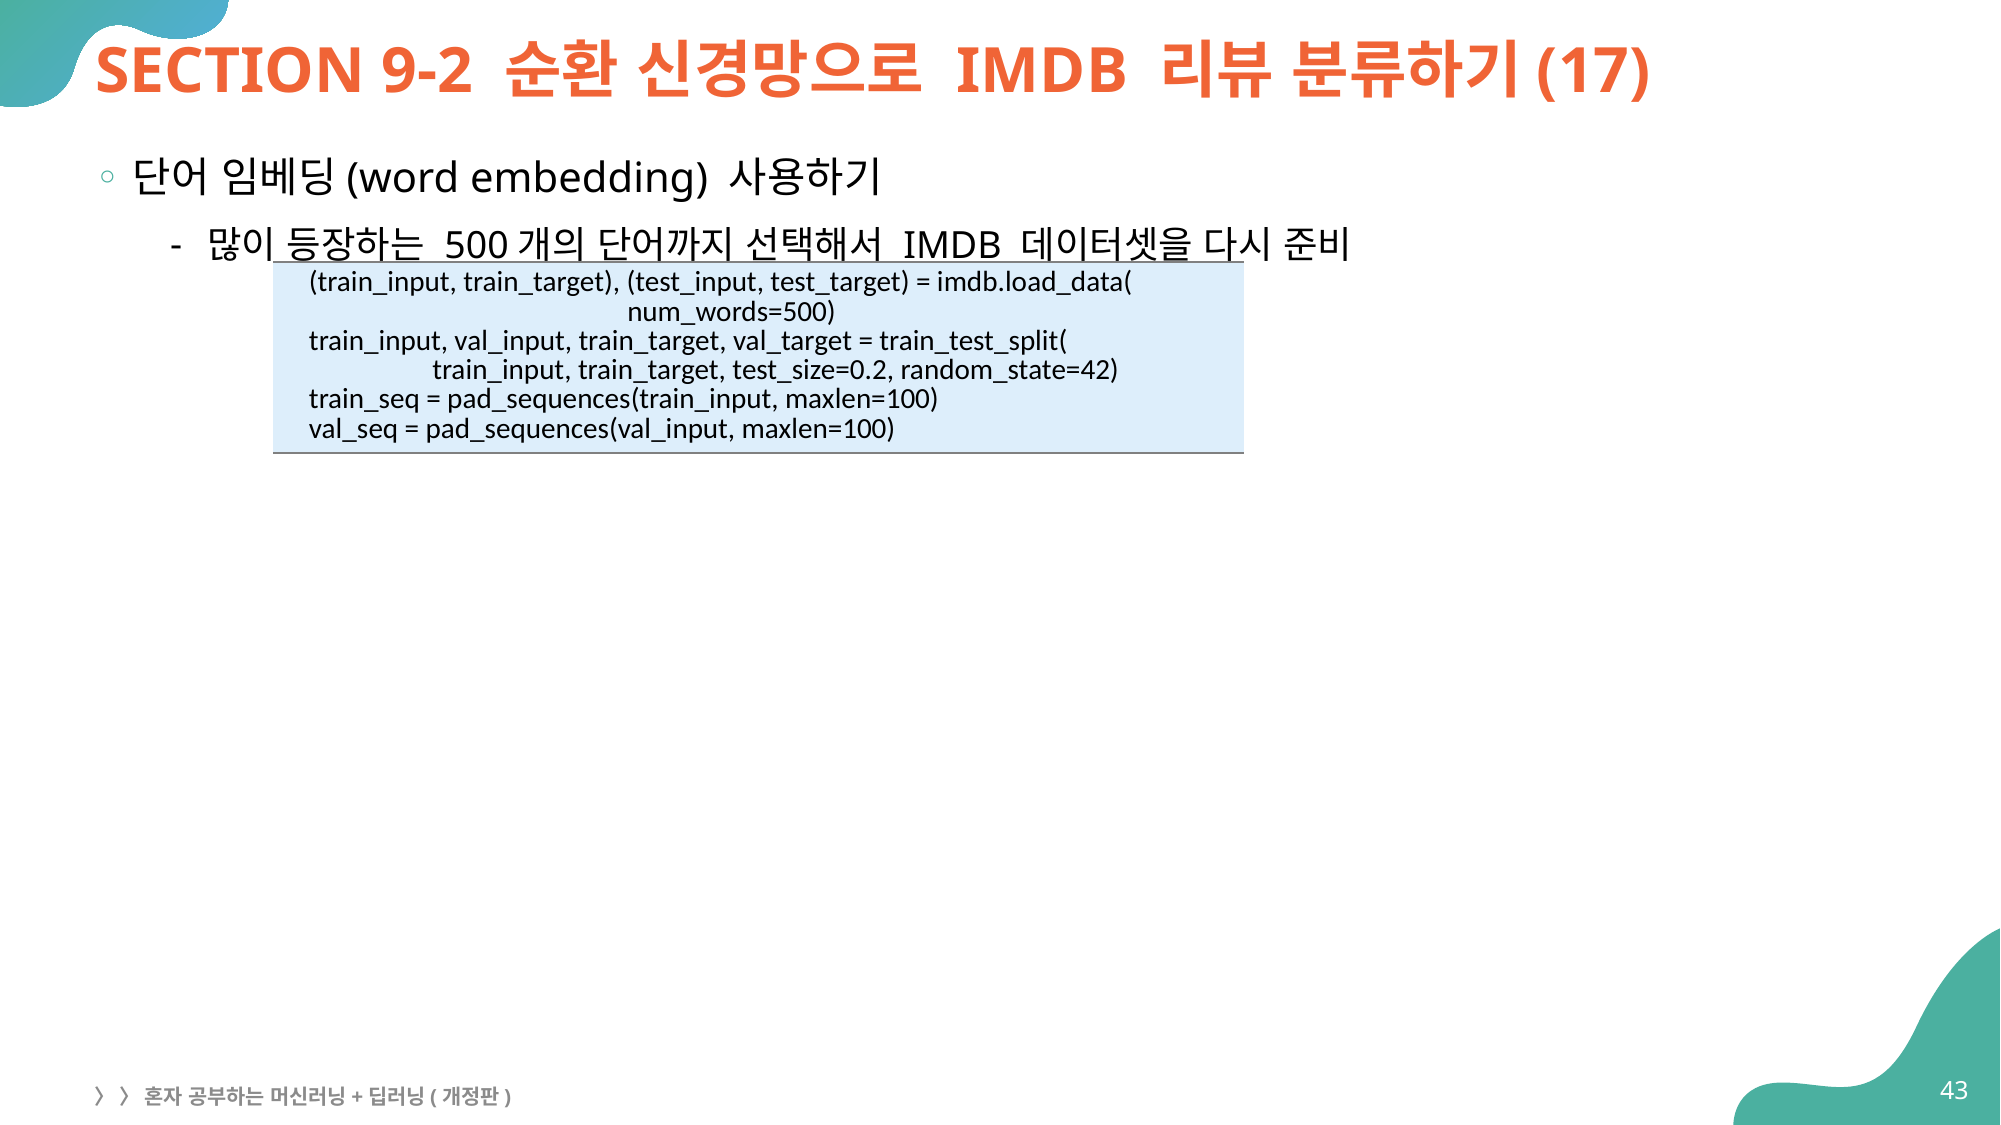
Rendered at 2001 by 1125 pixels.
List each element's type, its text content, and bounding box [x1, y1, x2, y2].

list 단어 임베딩(word embedding) 사용하기 많이 등장하는 500개의 단어까지 선택해서 IMDB 데이터셋을 다시 준비 [79, 133, 1869, 1028]
title SECTION 9-2 순환 신경망으로 IMDB 리뷰 분류하기(17) [79, 17, 1931, 128]
table_header (train_input, train_target), (test_input, test_target) = imdb.load_data( num_words=500) train_input, val_input, train_target, val_target = train_test_split( train_input, train_target, test_size=0.2, random_state=42) train_seq = pad_sequences(train_input, maxlen=100) val_seq = pad_sequences(val_input, maxlen=100) [273, 263, 1244, 452]
slide_number 43 [1917, 1061, 1984, 1122]
footer 〉 〉 혼자 공부하는 머신러닝+딥러닝(개정판) [79, 1078, 755, 1114]
